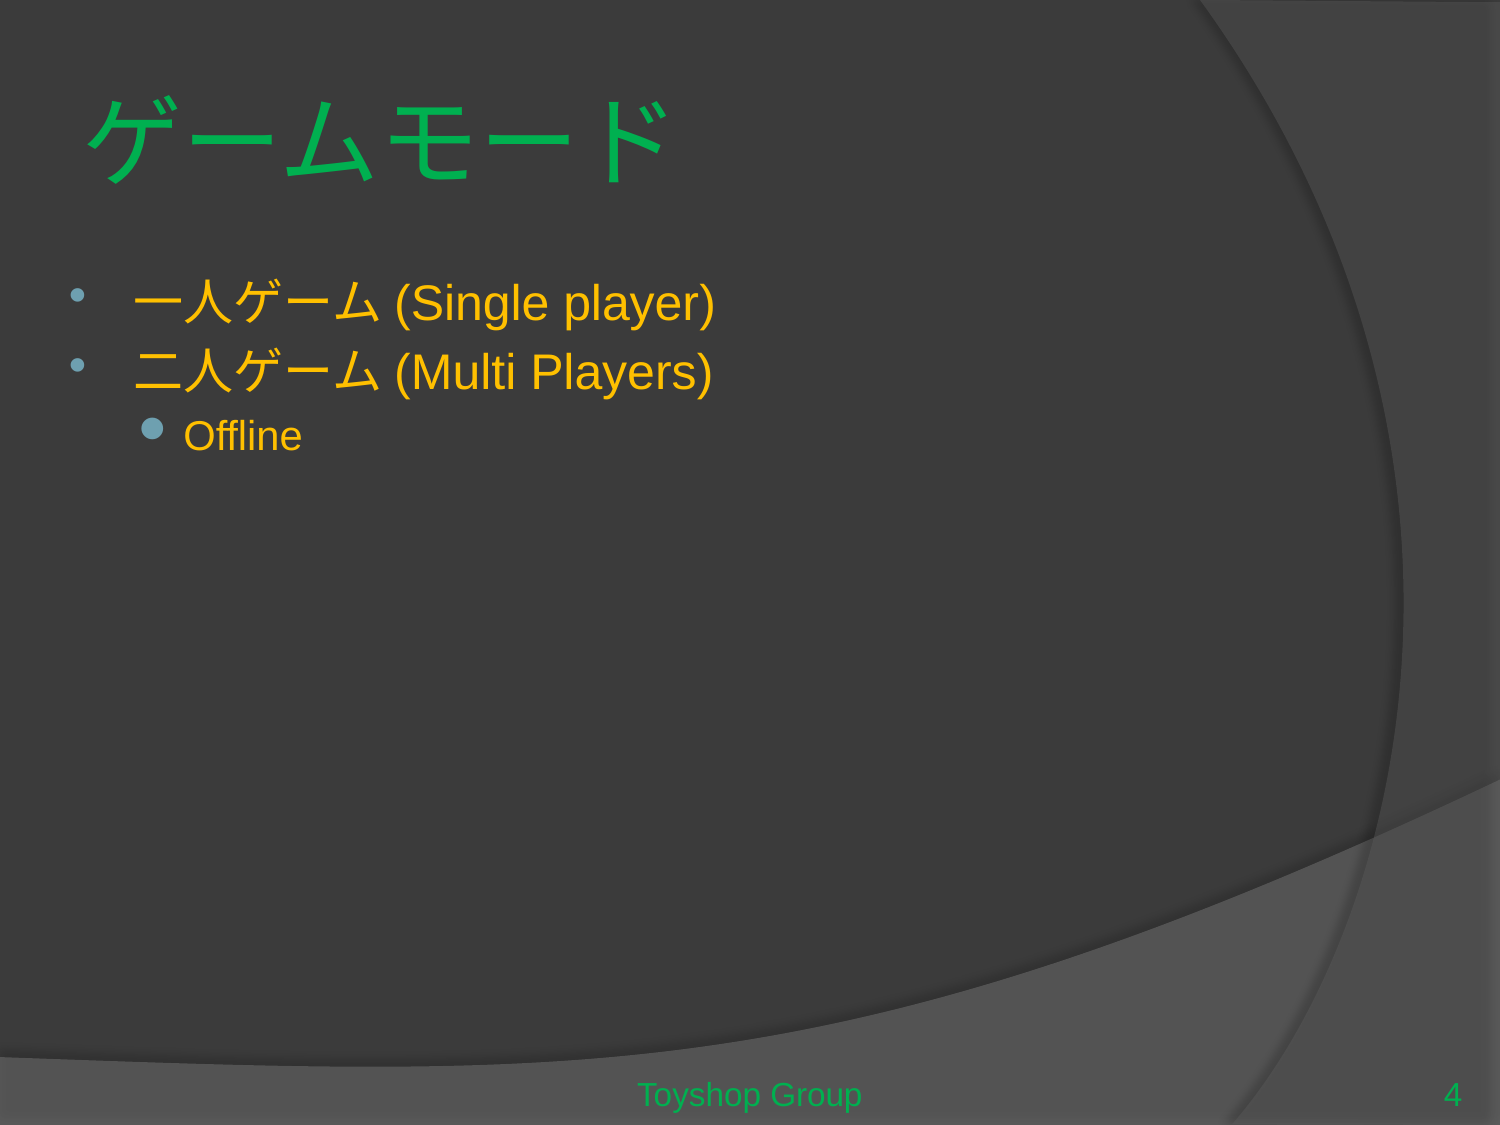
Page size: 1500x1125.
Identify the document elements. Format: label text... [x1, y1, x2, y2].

list 一人ゲーム(Single player) 二人ゲーム(Multi Players) Offline [50, 262, 1300, 1005]
title ゲームモード [75, 45, 1300, 233]
slide_number 4 [1337, 1053, 1463, 1114]
footer Toyshop Group [512, 1053, 988, 1114]
